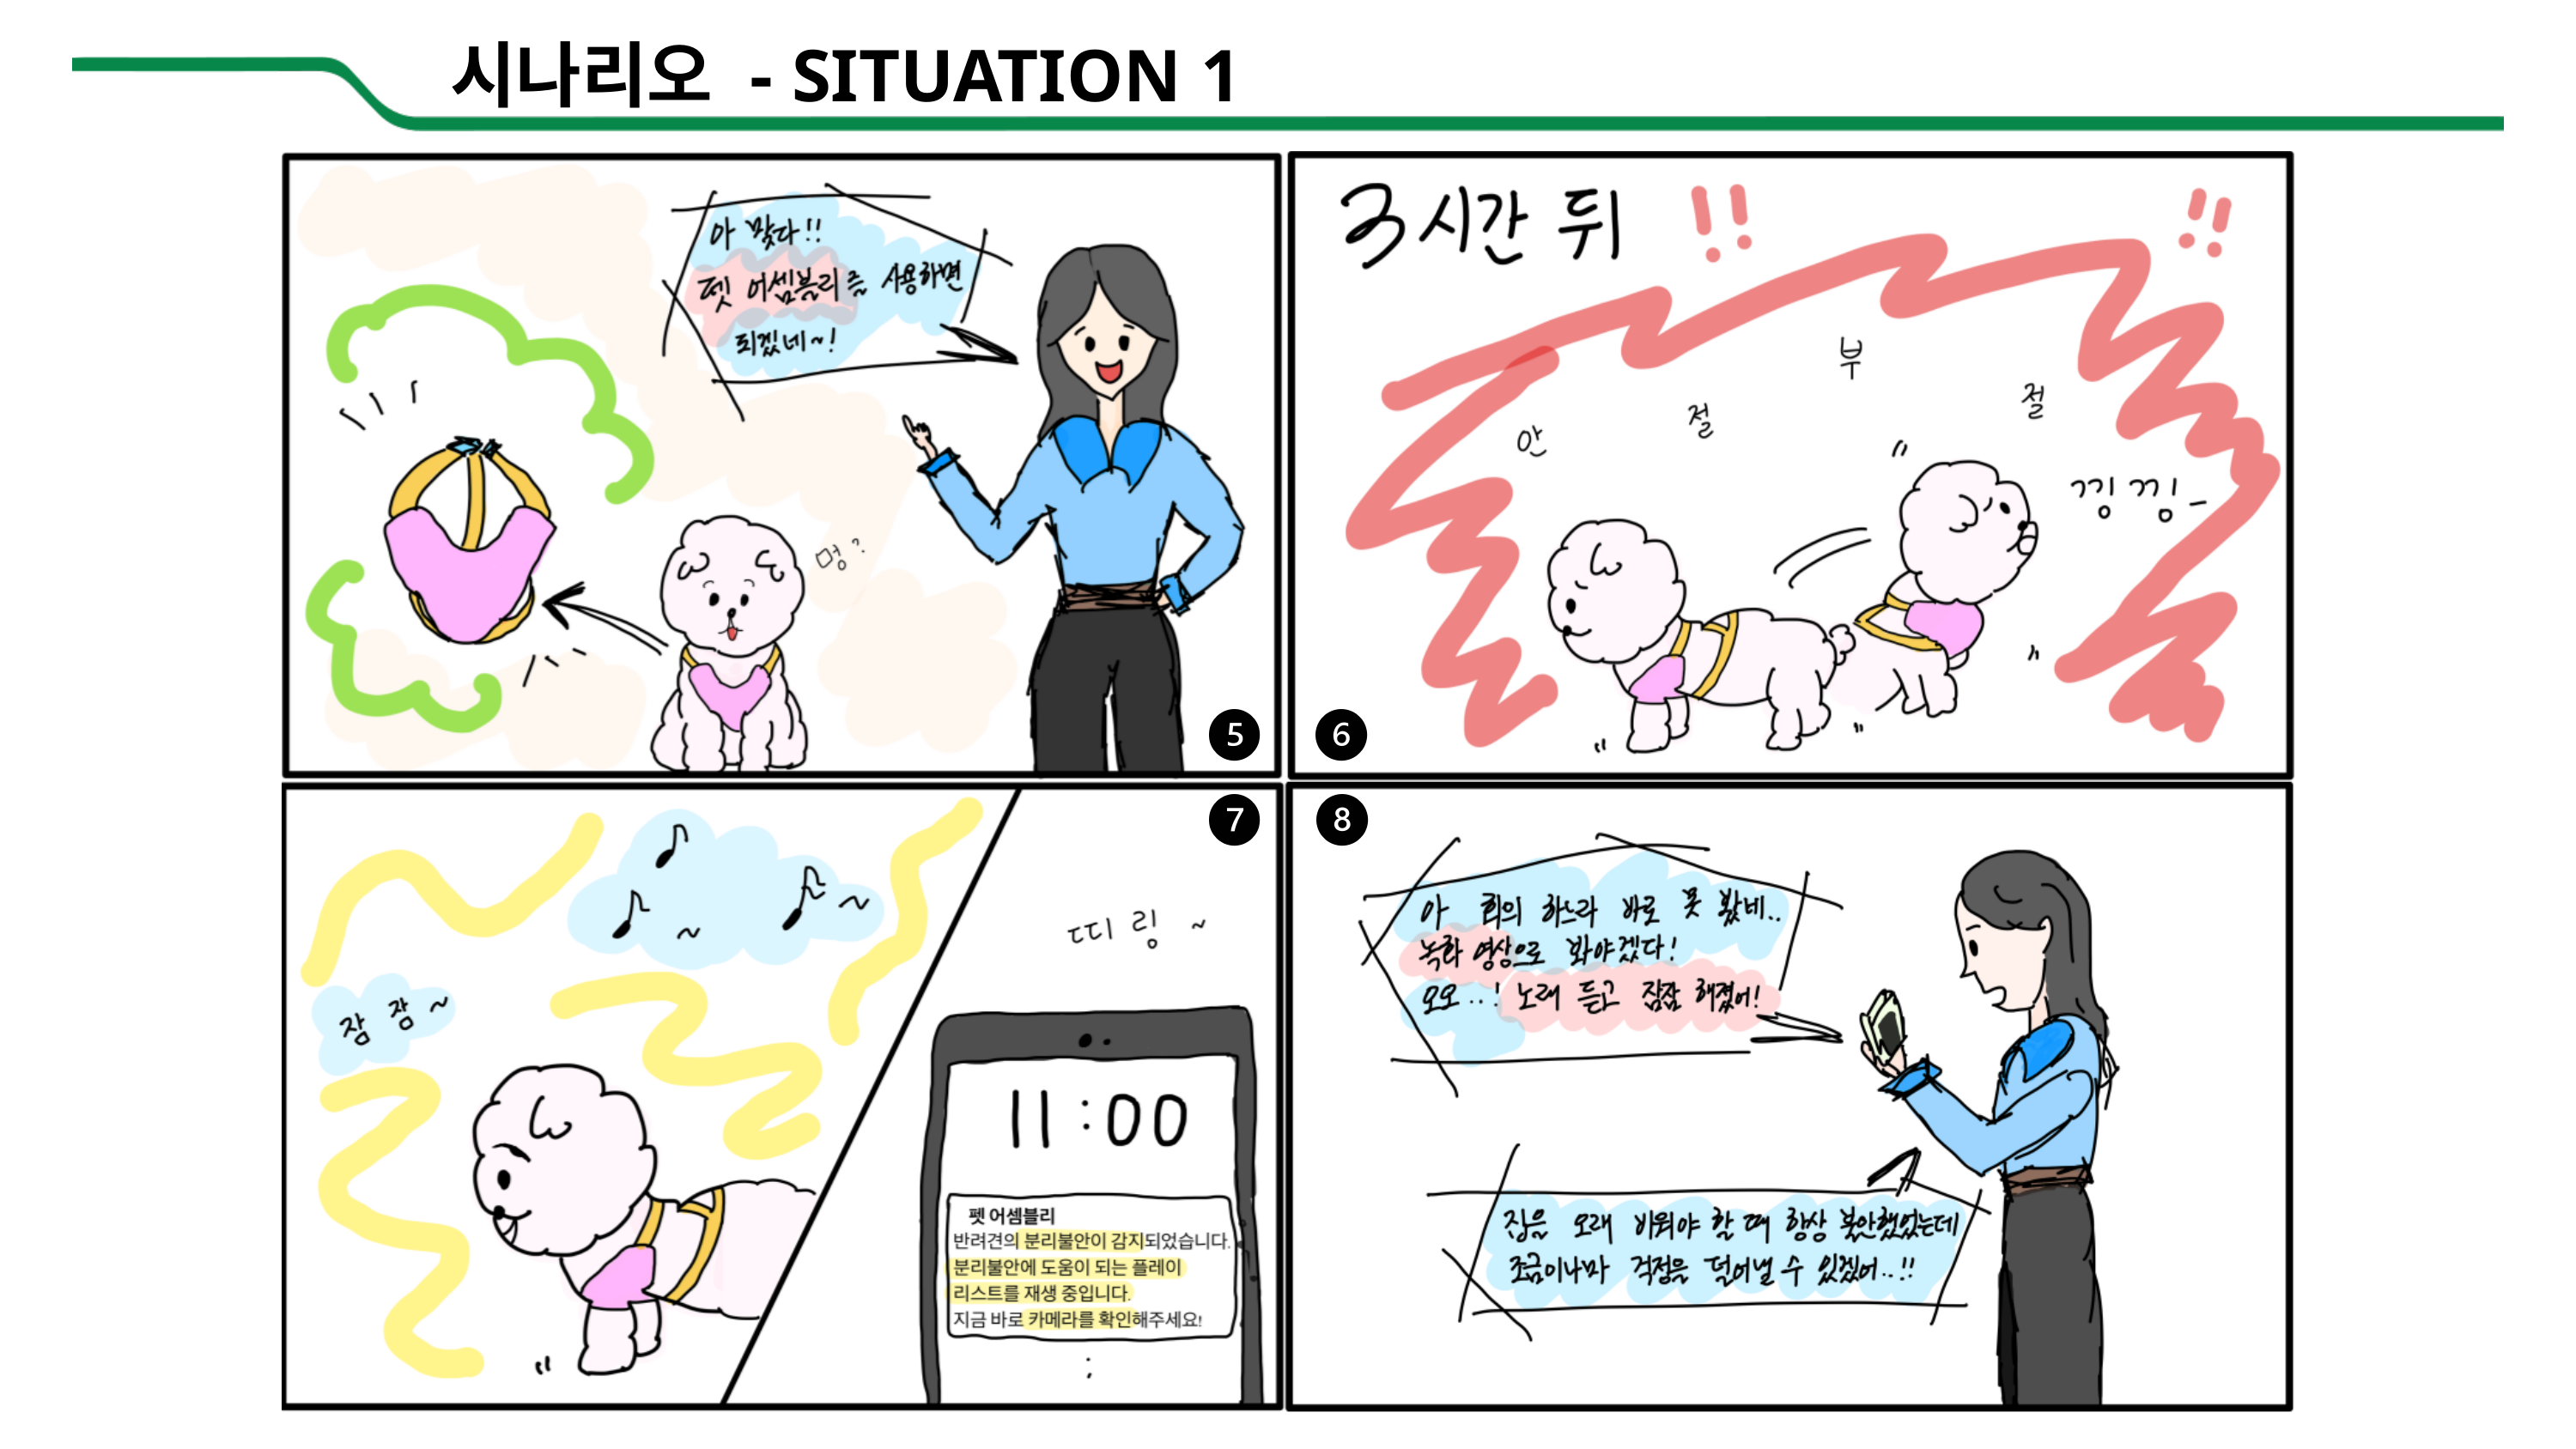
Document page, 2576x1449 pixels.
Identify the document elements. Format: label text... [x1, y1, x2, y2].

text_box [72, 56, 2504, 131]
picture [282, 151, 2294, 1413]
text_box 시나리오 - SITUATION 1 [437, 23, 1255, 54]
